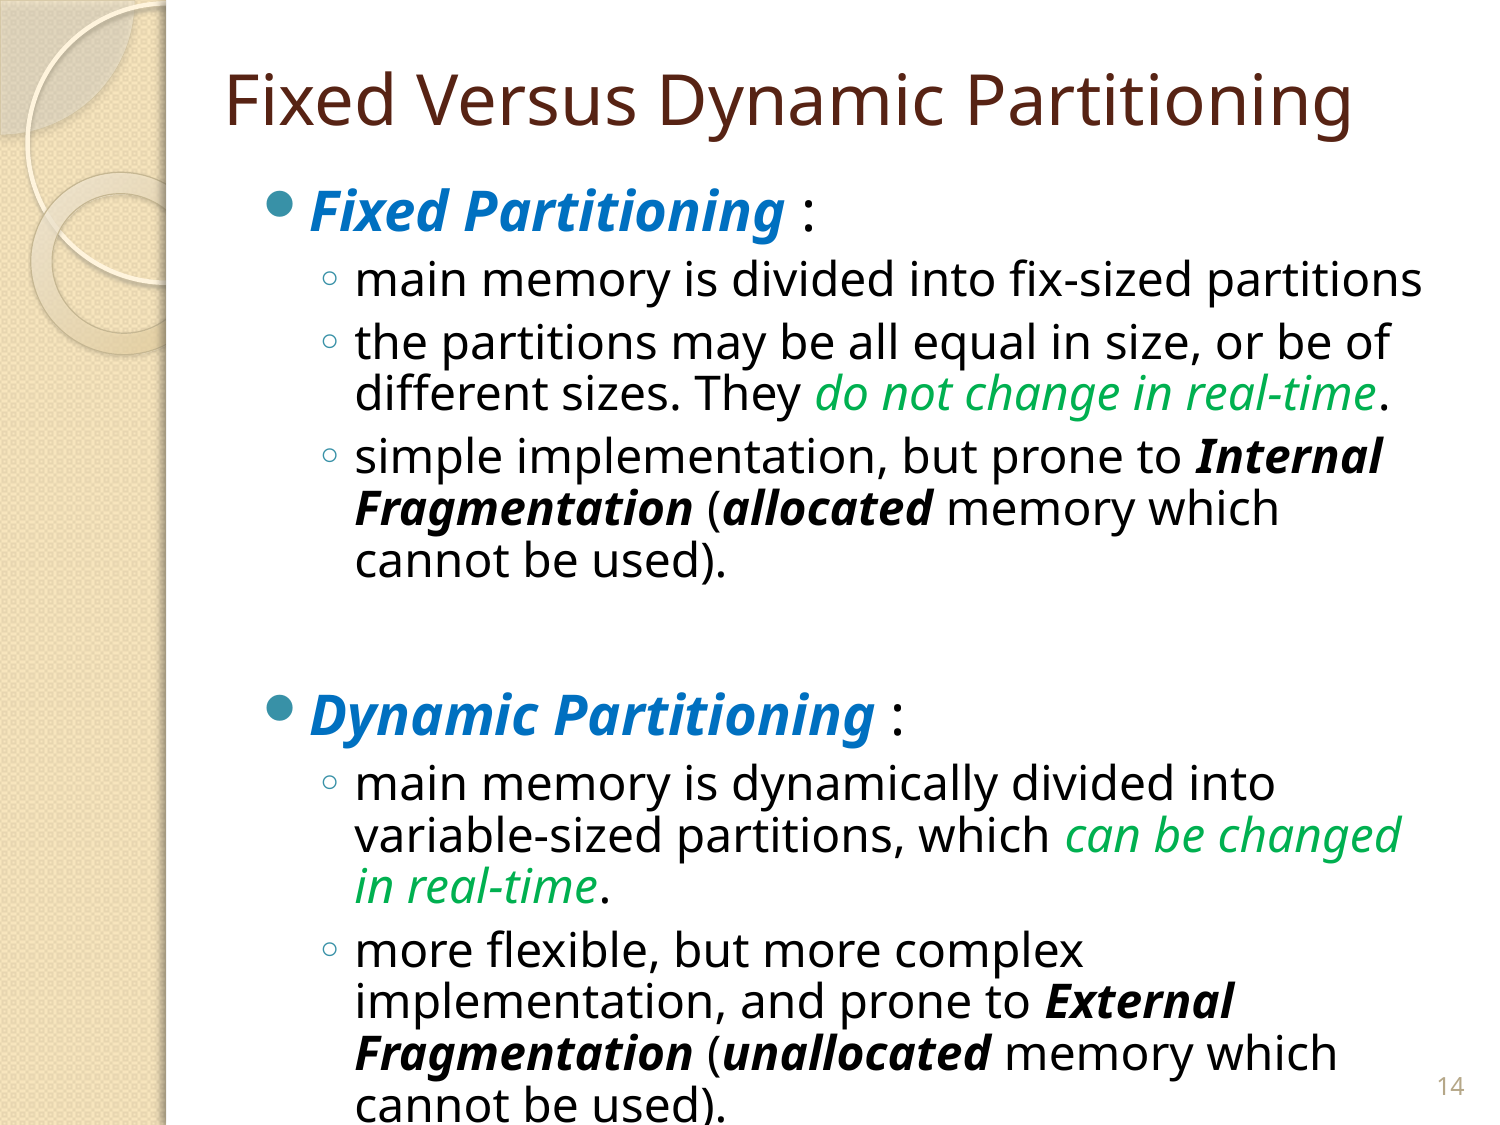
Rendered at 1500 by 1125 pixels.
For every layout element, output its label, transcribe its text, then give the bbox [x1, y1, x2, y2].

slide_number 14 [1413, 1034, 1488, 1113]
list Fixed Partitioning : main memory is divided into fix-sized partitions the partitions may be all equal in size, or be of different sizes. They do not change in real-time. simple implementation, but prone to Internal Fragmentation (allocated memory which cannot be used). Dynamic Partitioning : main memory is dynamically divided into variable-sized partitions, which can be changed in real-time. more flexible, but more complex implementation, and prone to External Fragmentation (unallocated memory which cannot be used). [234, 174, 1463, 1088]
title Fixed Versus Dynamic Partitioning [208, 46, 1497, 234]
